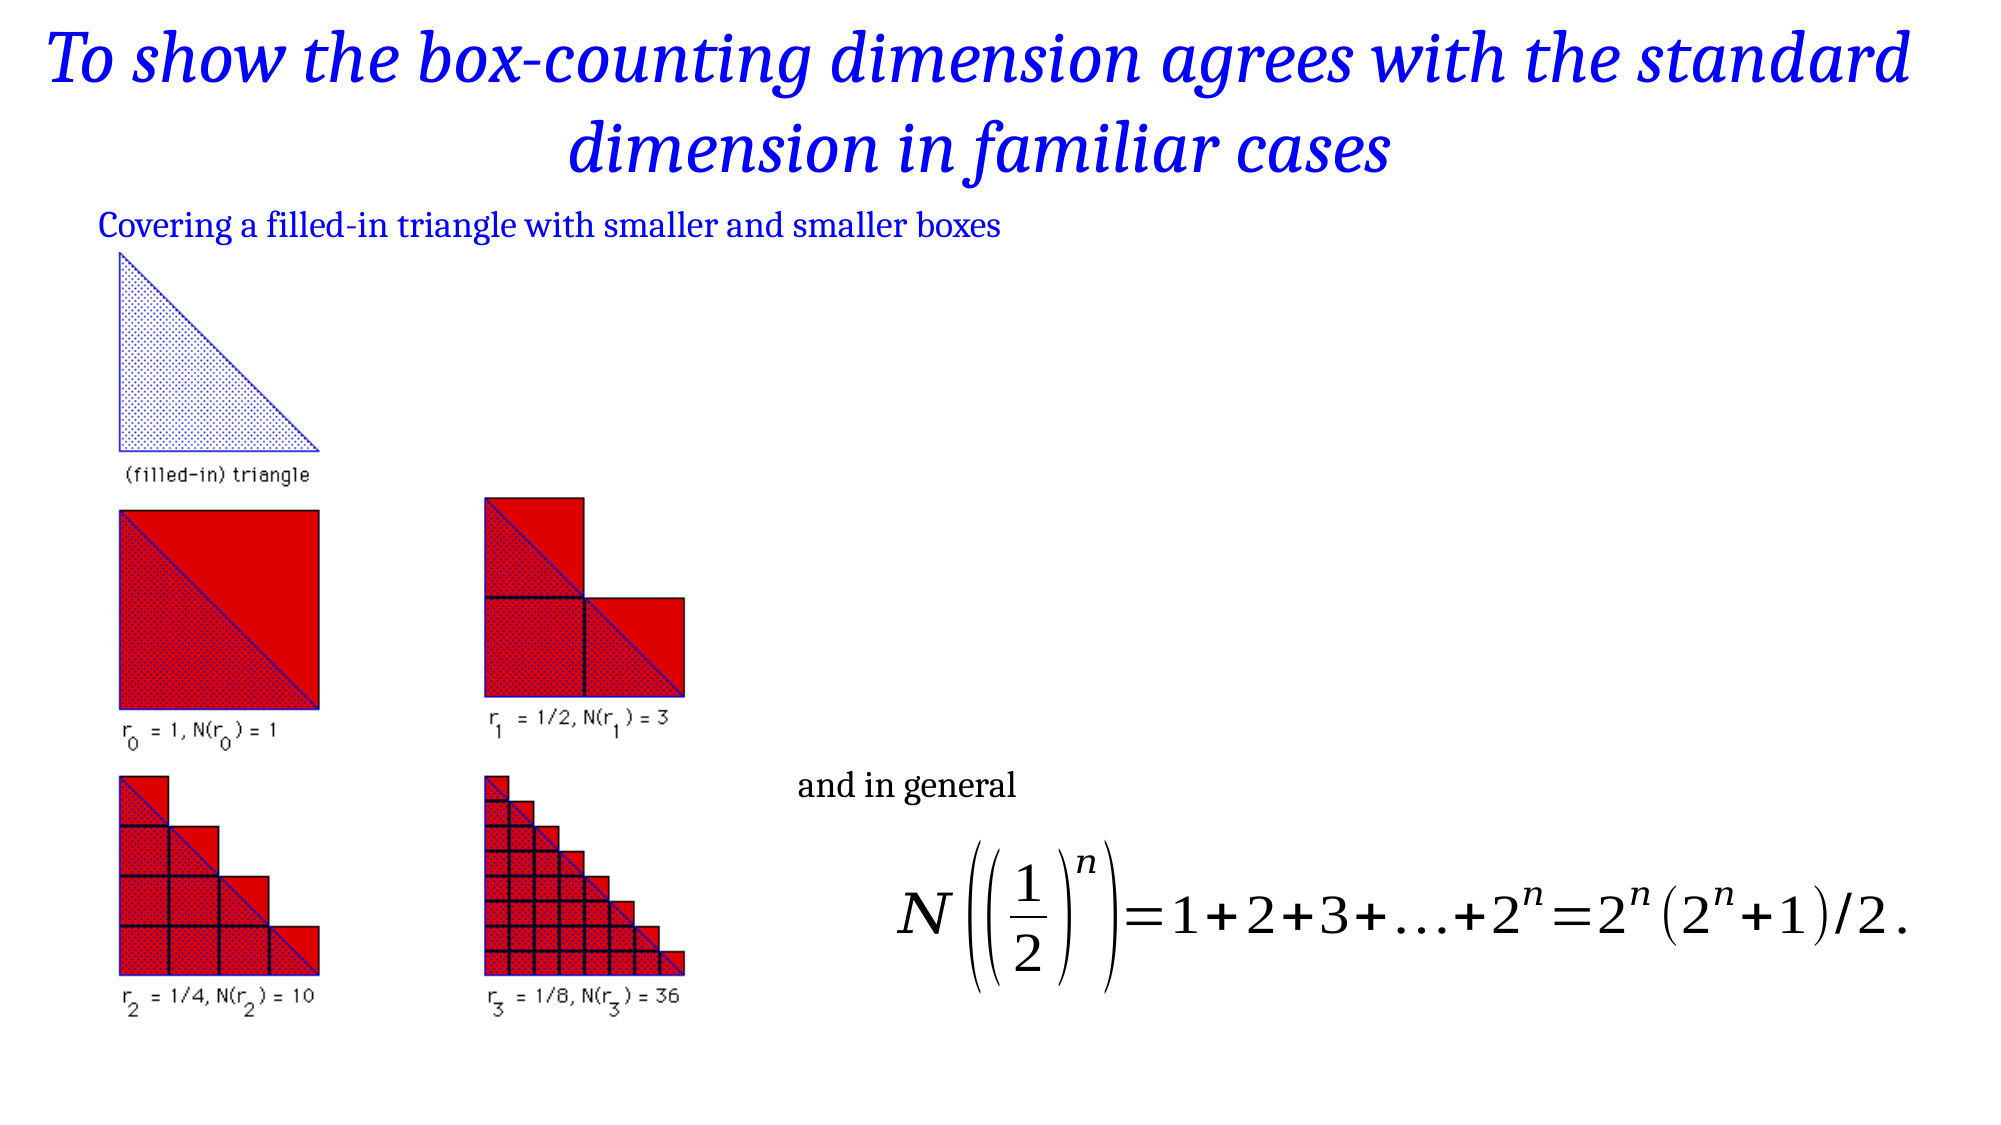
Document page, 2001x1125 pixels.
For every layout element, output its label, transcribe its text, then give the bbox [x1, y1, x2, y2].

text_box and in general [783, 752, 1060, 813]
text_box Covering a filled-in triangle with smaller and smaller boxes [83, 192, 1100, 252]
text_box To show the box-counting dimension agrees with the standard dimension in familiar cases [0, 0, 1961, 195]
picture [113, 252, 693, 1031]
